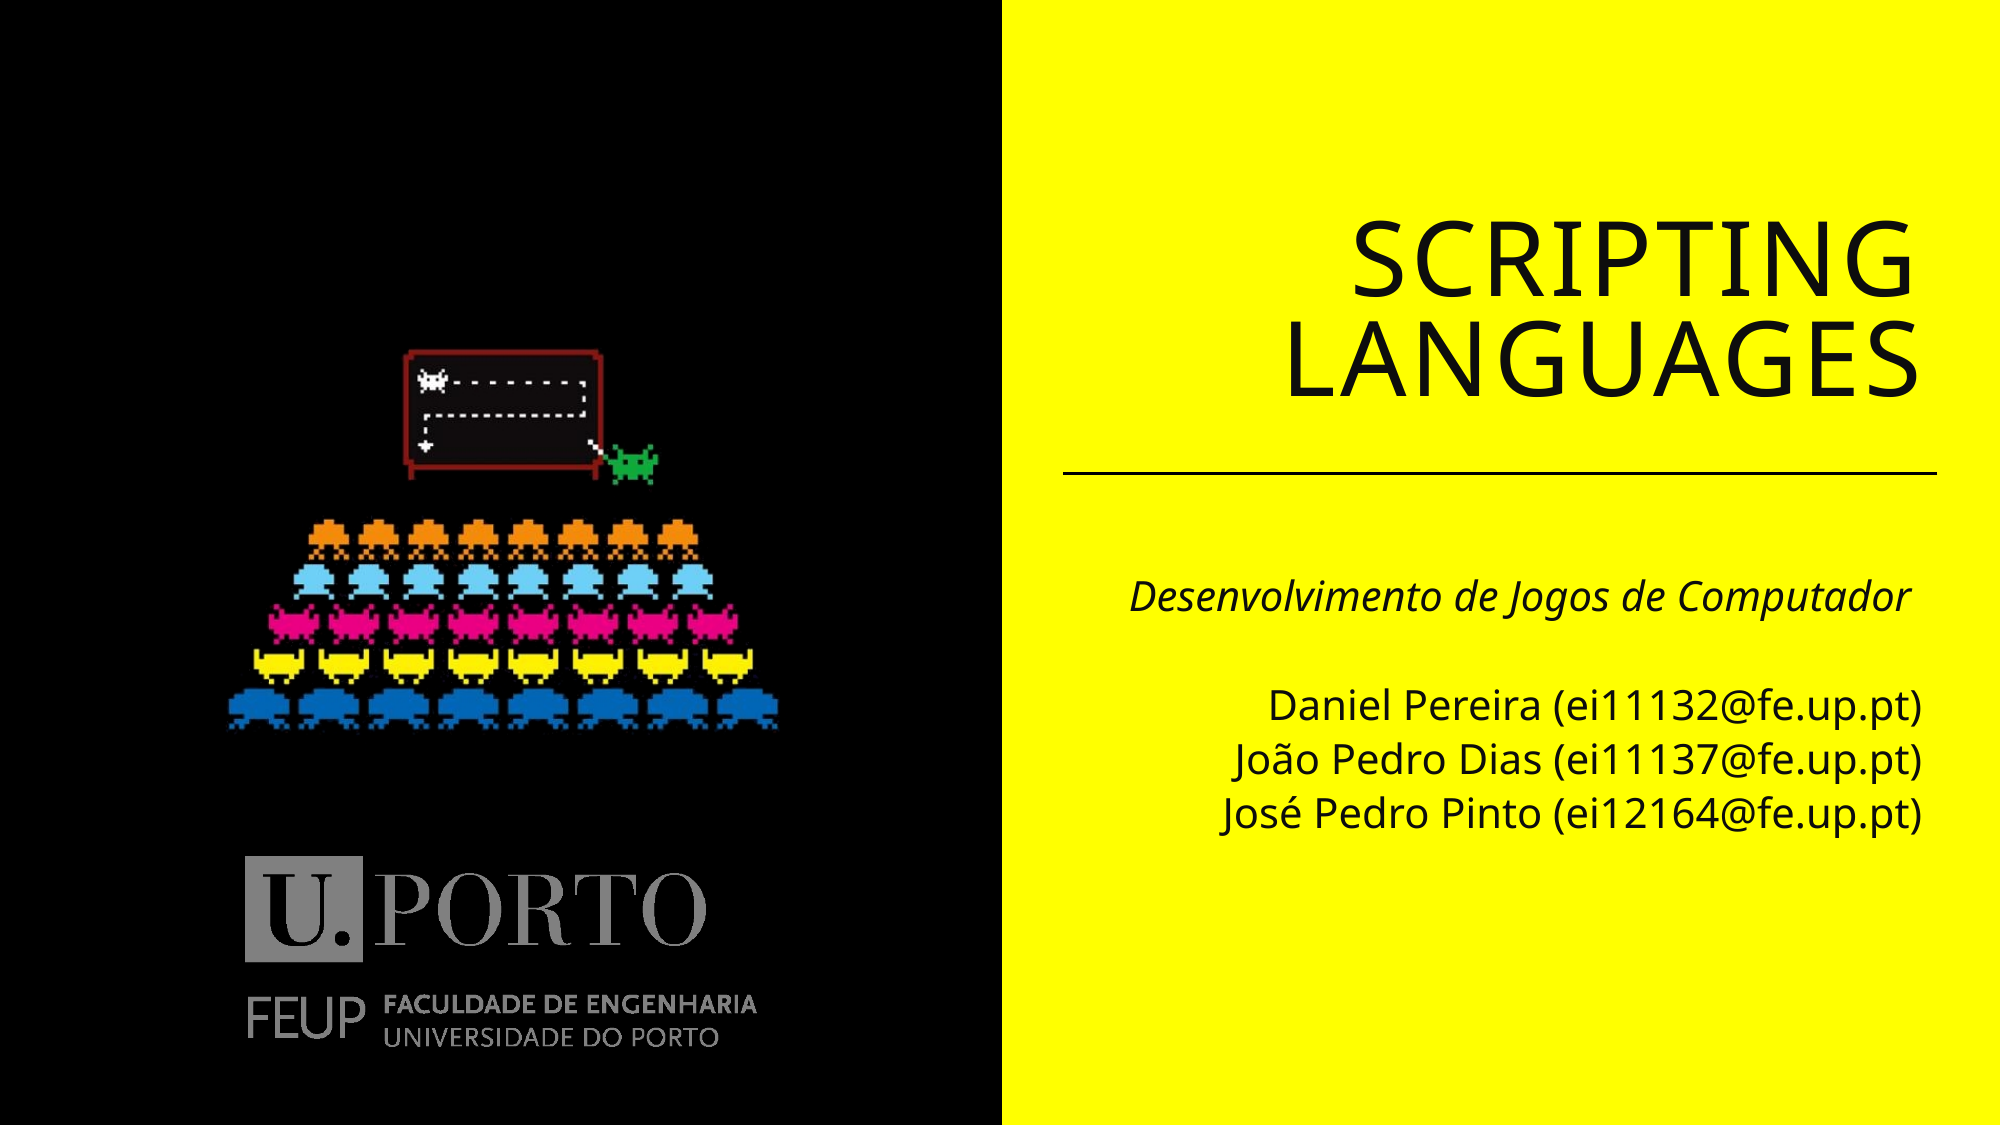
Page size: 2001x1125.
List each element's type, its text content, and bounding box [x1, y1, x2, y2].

picture [28, 9, 960, 1115]
subtitle Desenvolvimento de Jogos de Computador Daniel Pereira (ei11132@fe.up.pt) João Pedro Dias (ei11137@fe.up.pt) José Pedro Pinto (ei12164@fe.up.pt) [1062, 509, 1938, 898]
title Scripting Languages [1062, 196, 1938, 437]
